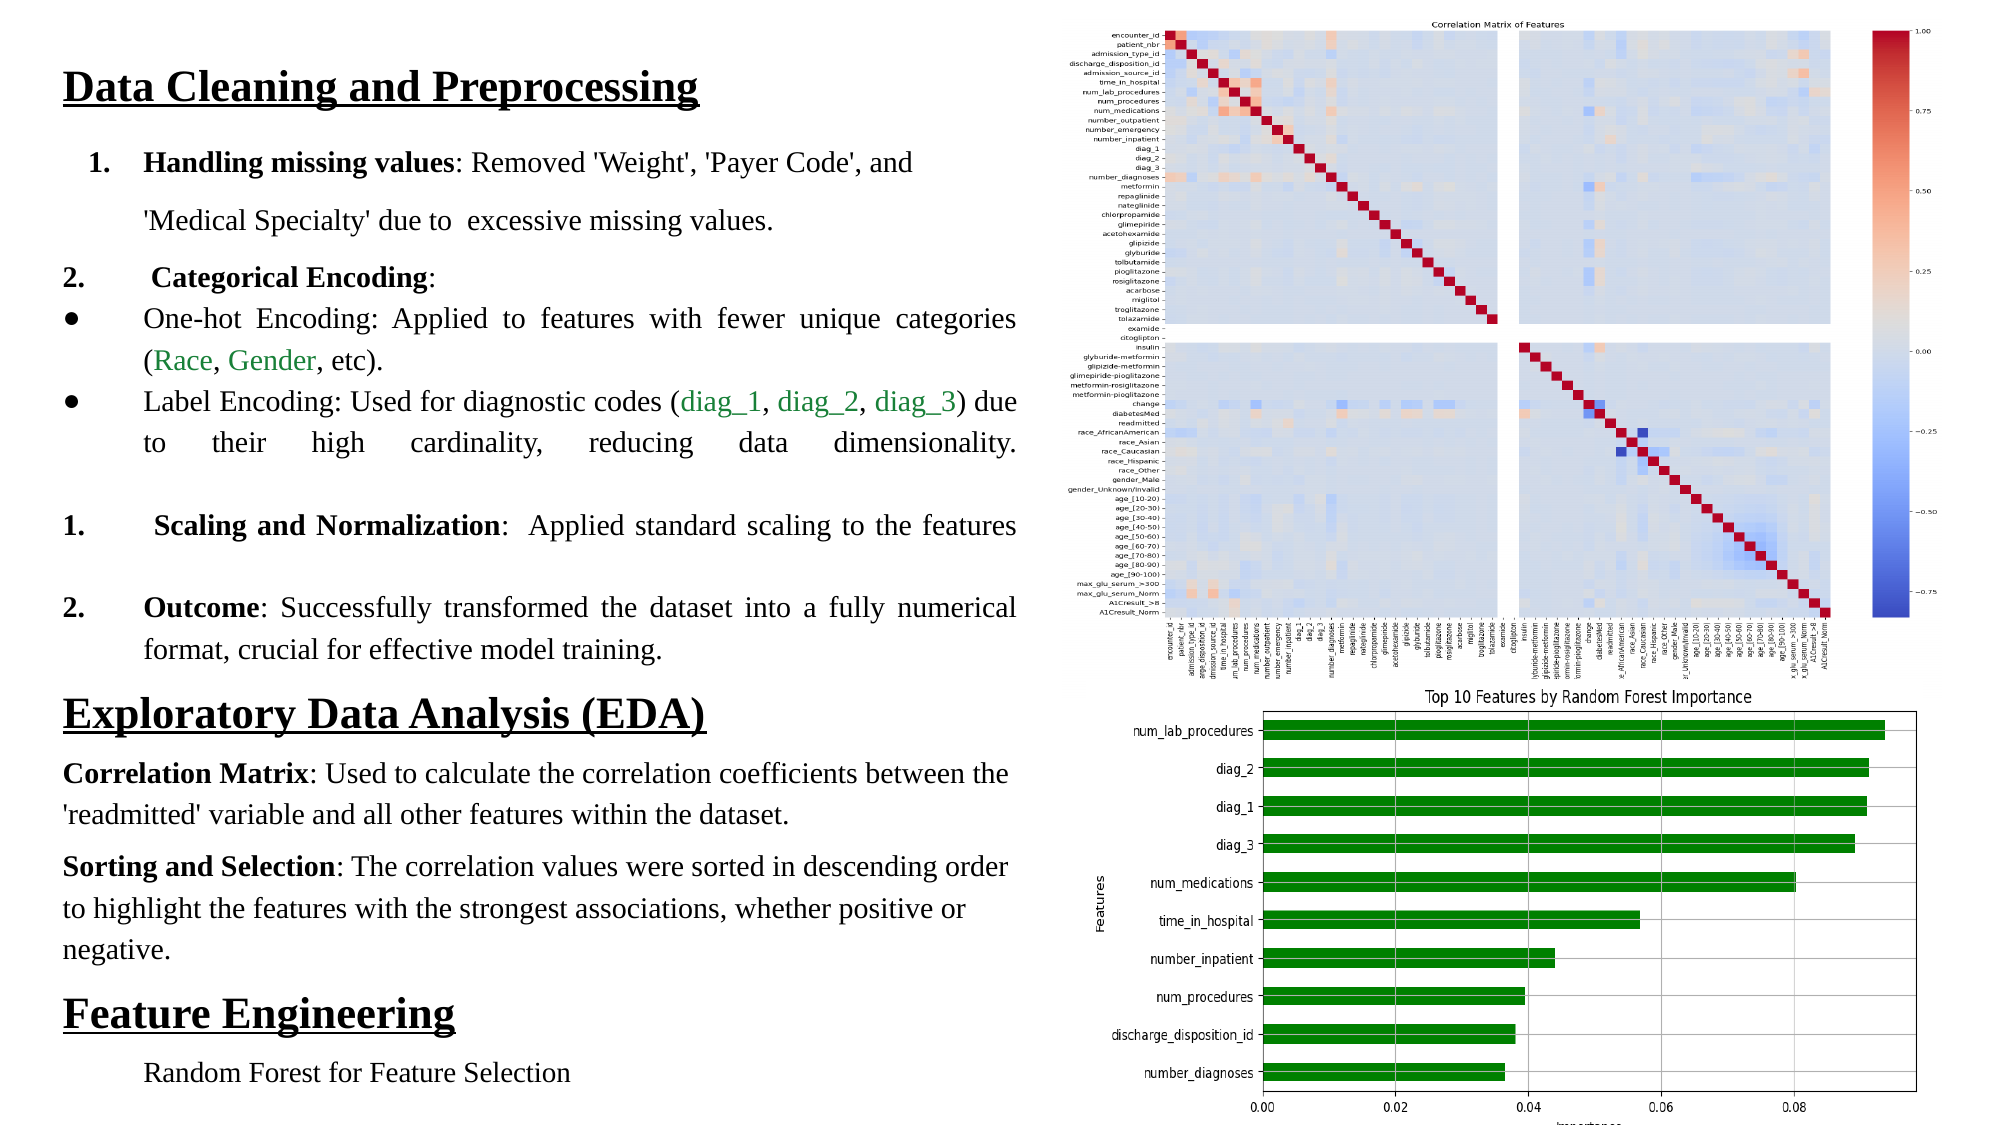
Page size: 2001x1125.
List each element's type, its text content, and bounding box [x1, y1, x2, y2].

picture [1061, 17, 1942, 1125]
list Data Cleaning and Preprocessing Handling missing values: Removed 'Weight', 'Payer Code', and 'Medical Specialty' due to excessive missing values. Categorical Encoding: One-hot Encoding: Applied to features with fewer unique categories (Race, Gender, etc). Label Encoding: Used for diagnostic codes (diag_1, diag_2, diag_3) due to their high cardinality, reducing data dimensionality. Scaling and Normalization: Applied standard scaling to the features Outcome: Successfully transformed the dataset into a fully numerical format, crucial for effective model training. Exploratory Data Analysis (EDA) Correlation Matrix: Used to calculate the correlation coefficients between the 'readmitted' variable and all other features within the dataset. Sorting and Selection: The correlation values were sorted in descending order to highlight the features with the strongest associations, whether positive or negative. Feature Engineering Random Forest for Feature Selection [47, 17, 1033, 1100]
